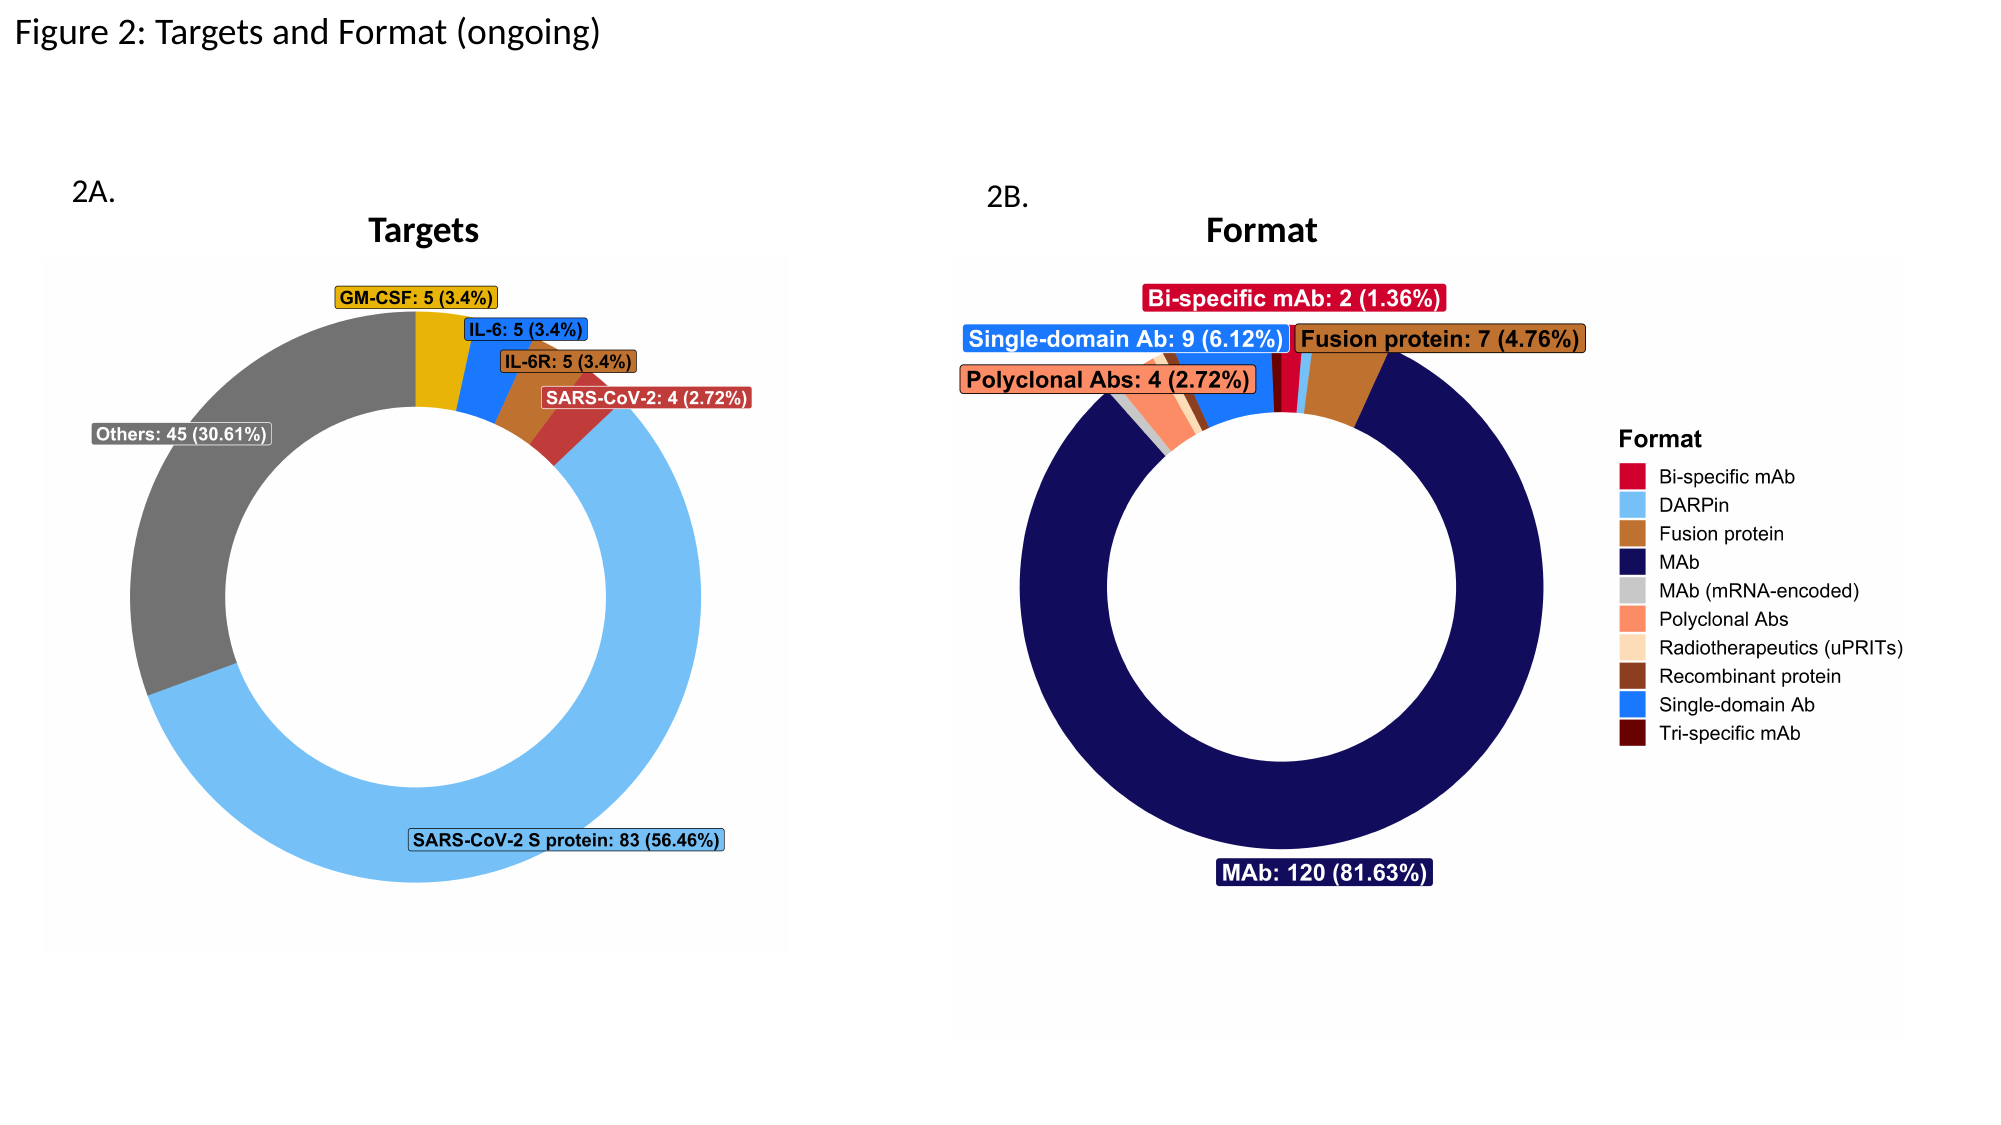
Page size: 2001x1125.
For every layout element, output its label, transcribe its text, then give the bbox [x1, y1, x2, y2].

text_box 2B. [971, 166, 1294, 222]
picture [43, 257, 788, 954]
text_box 2A. [56, 161, 379, 217]
picture [954, 257, 1903, 1042]
text_box Targets [353, 197, 675, 257]
text_box Figure 2: Targets and Format (ongoing) [0, 0, 744, 60]
text_box Format [1191, 197, 1513, 257]
